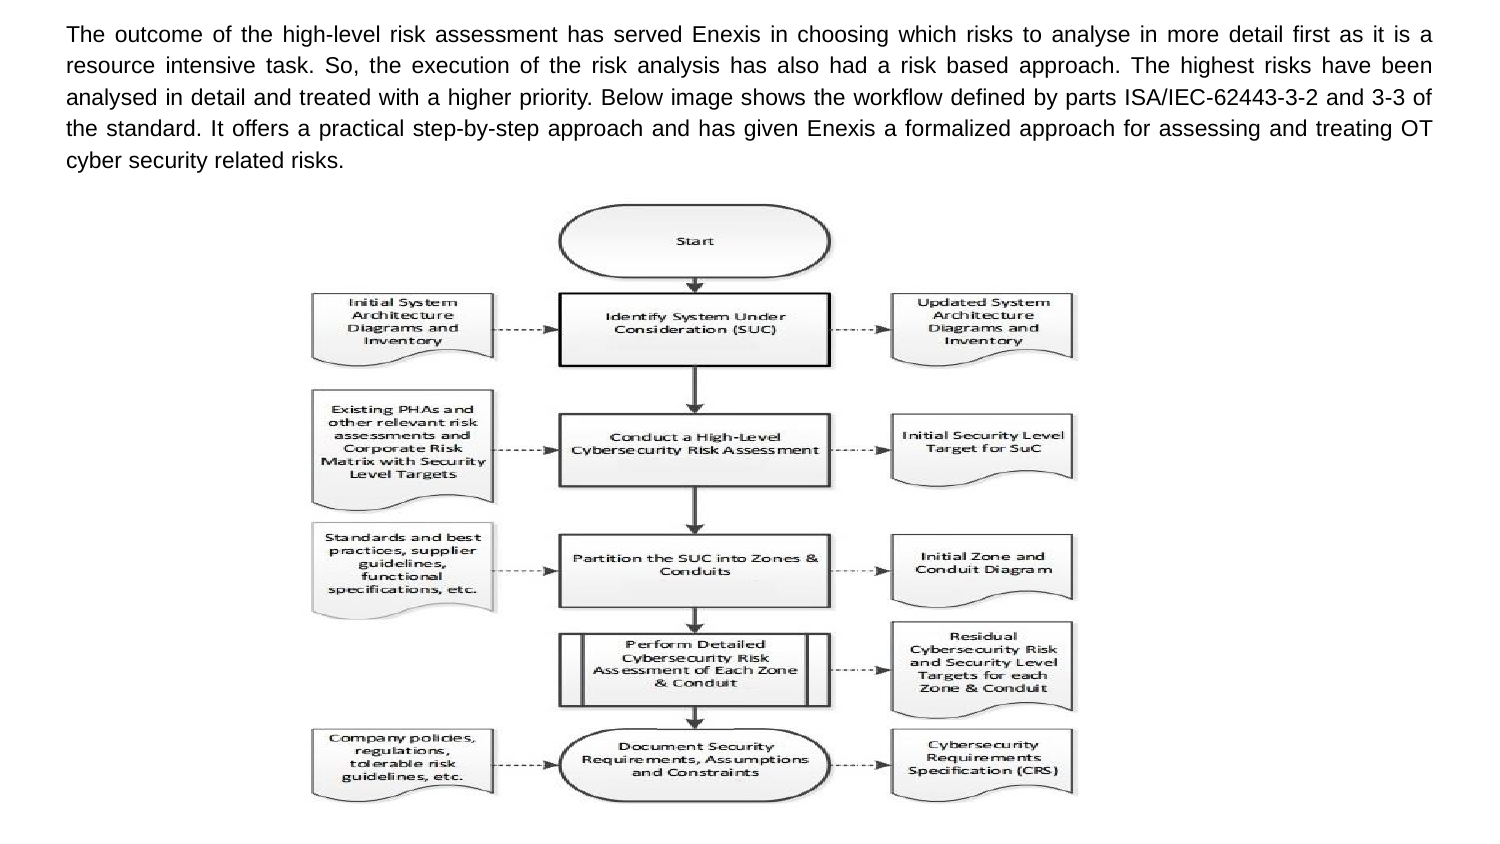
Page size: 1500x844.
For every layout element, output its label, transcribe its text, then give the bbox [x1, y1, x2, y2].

list The outcome of the high-level risk assessment has served Enexis in choosing which risks to analyse in more detail first as it is a resource intensive task. So, the execution of the risk analysis has also had a risk based approach. The highest risks have been analysed in detail and treated with a higher priority. Below image shows the workflow defined by parts ISA/IEC-62443-3-2 and 3-3 of the standard. It offers a practical step-by-step approach and has given Enexis a formalized approach for assessing and treating OT cyber security related risks. [51, 0, 1449, 830]
picture [298, 197, 1094, 809]
